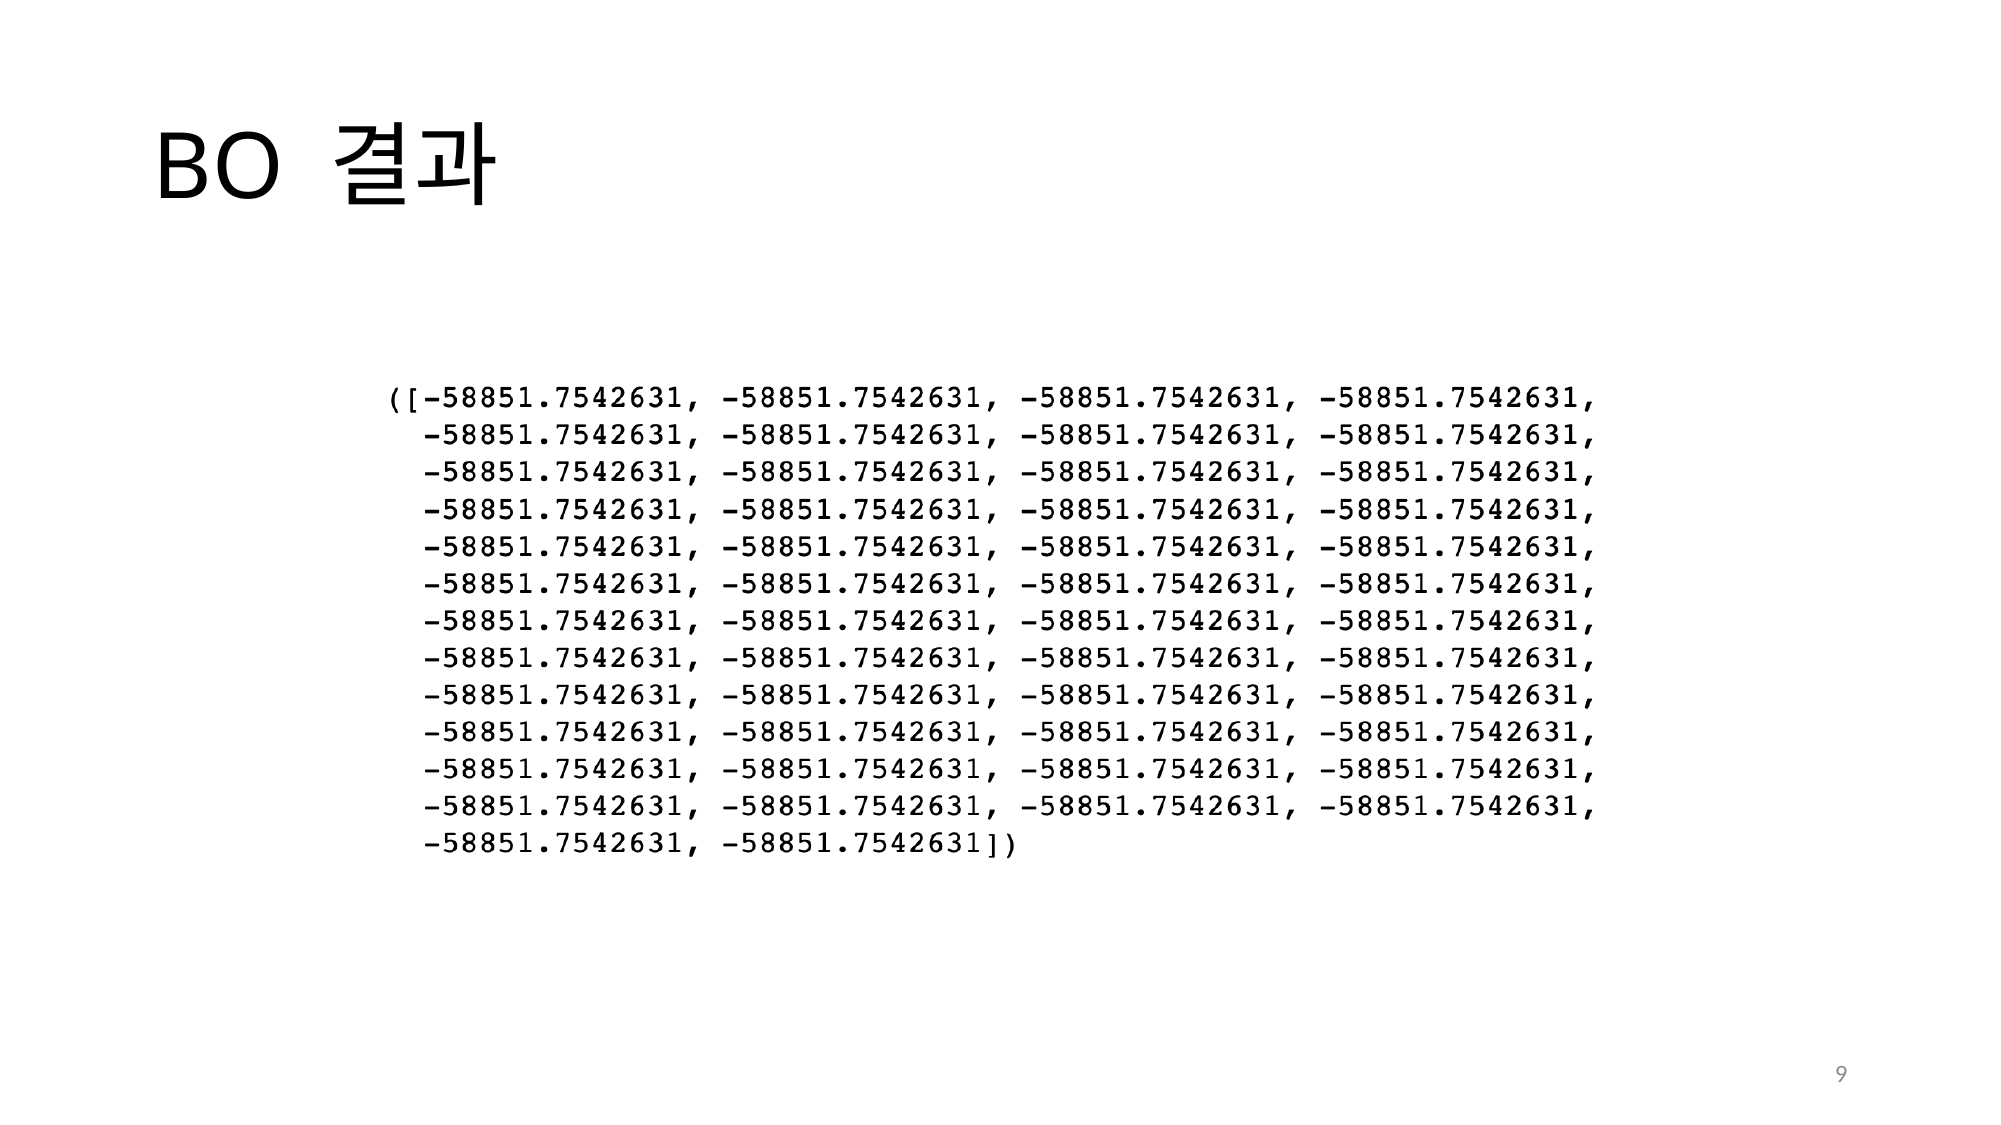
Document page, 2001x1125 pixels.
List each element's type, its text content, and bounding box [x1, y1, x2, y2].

slide_number 9 [1412, 1042, 1863, 1103]
picture [384, 376, 1616, 883]
title BO 결과 [137, 59, 1863, 278]
